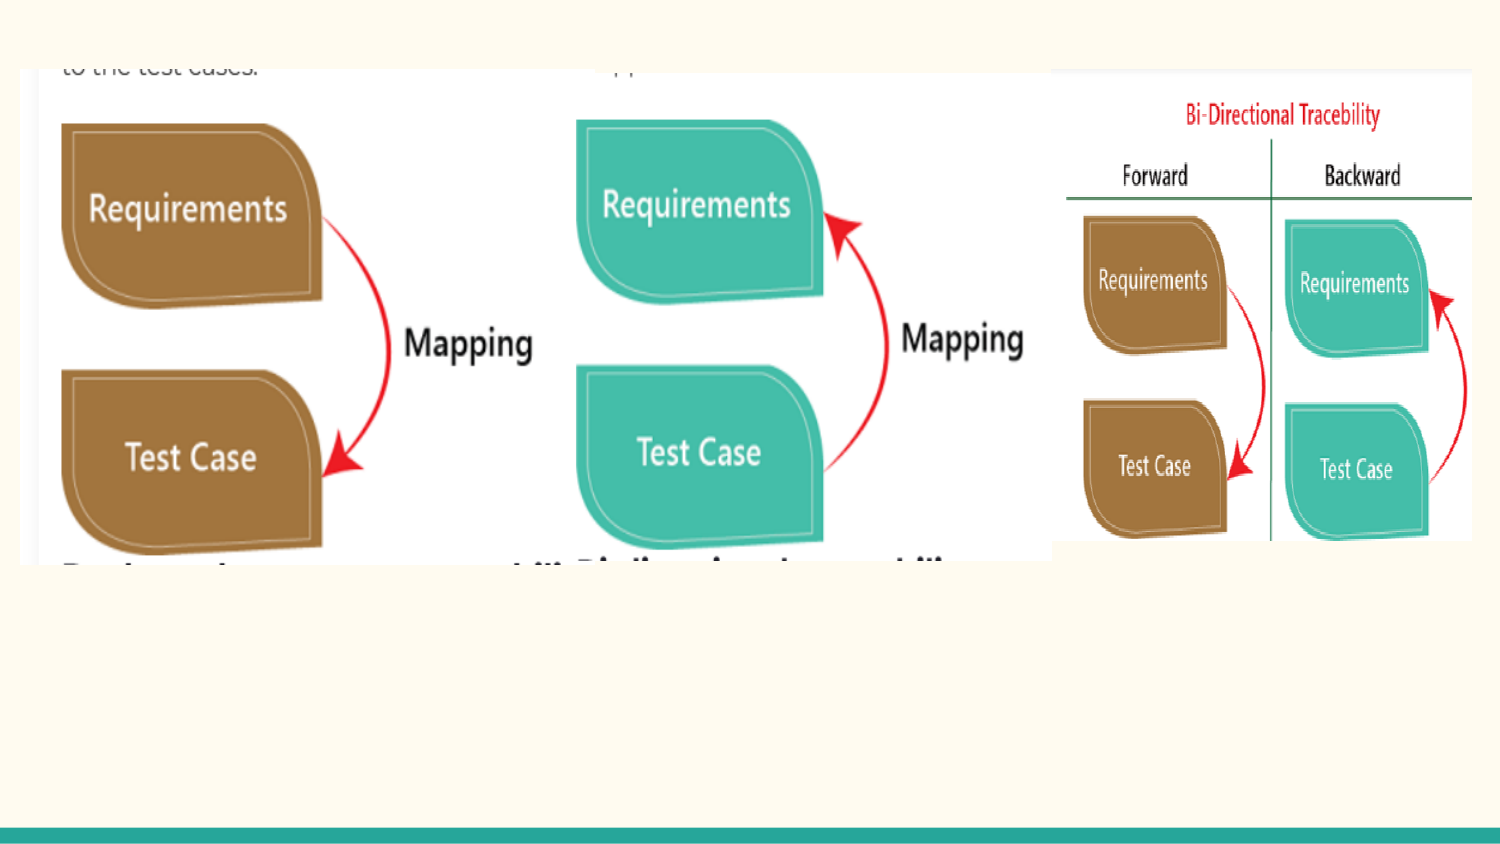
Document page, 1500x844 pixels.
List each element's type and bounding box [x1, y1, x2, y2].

picture [19, 69, 1472, 565]
